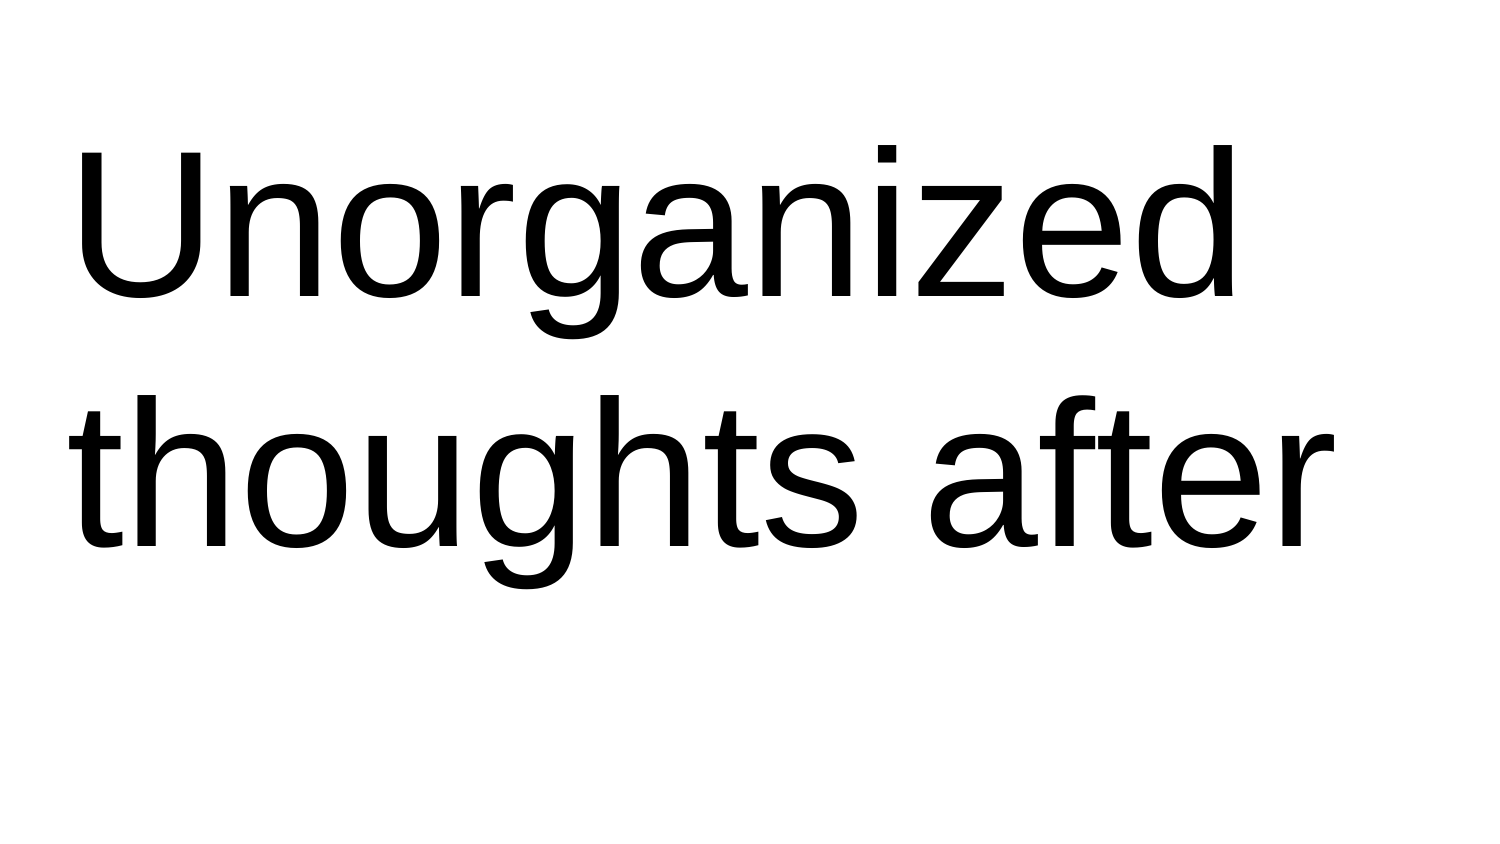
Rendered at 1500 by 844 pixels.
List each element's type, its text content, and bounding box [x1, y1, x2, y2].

title Unorganized thoughts after [51, 72, 1449, 167]
